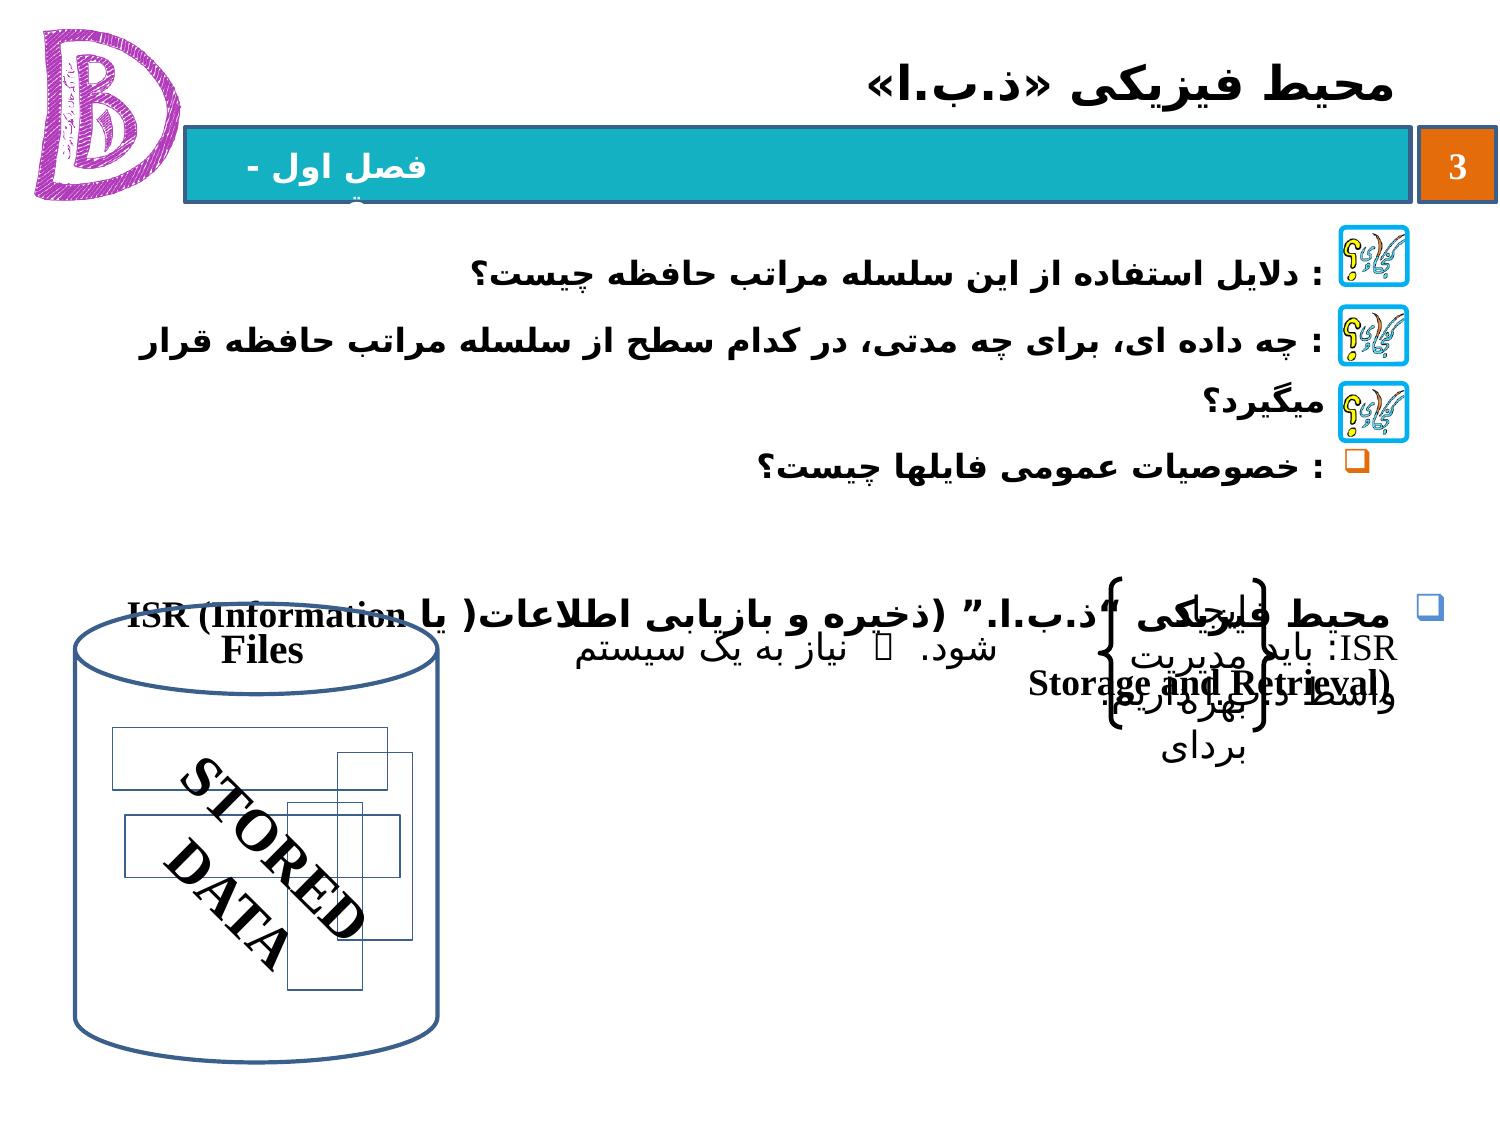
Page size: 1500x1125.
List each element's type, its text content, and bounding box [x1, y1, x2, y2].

title محیط فیزیکی «ذ.ب.ا» [237, 37, 1413, 125]
picture [1343, 310, 1404, 361]
picture [1344, 230, 1404, 282]
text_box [74, 603, 438, 1063]
list : دلایل استفاده از این سلسله مراتب حافظه چیست؟ : چه داده ای، برای چه مدتی، در کدام سطح از سلسله مراتب حافظه قرار می‏گیرد؟ : خصوصیات عمومی فایل‏ها چیست؟ محیط فیزیکی “ذ.ب.ا.” (ذخیره و بازیابی اطلاعات( یا ISR (Information Storage and Retrieval) [0, 224, 1463, 1088]
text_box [474, 578, 1413, 731]
picture [12, 21, 202, 212]
picture [1344, 386, 1404, 438]
